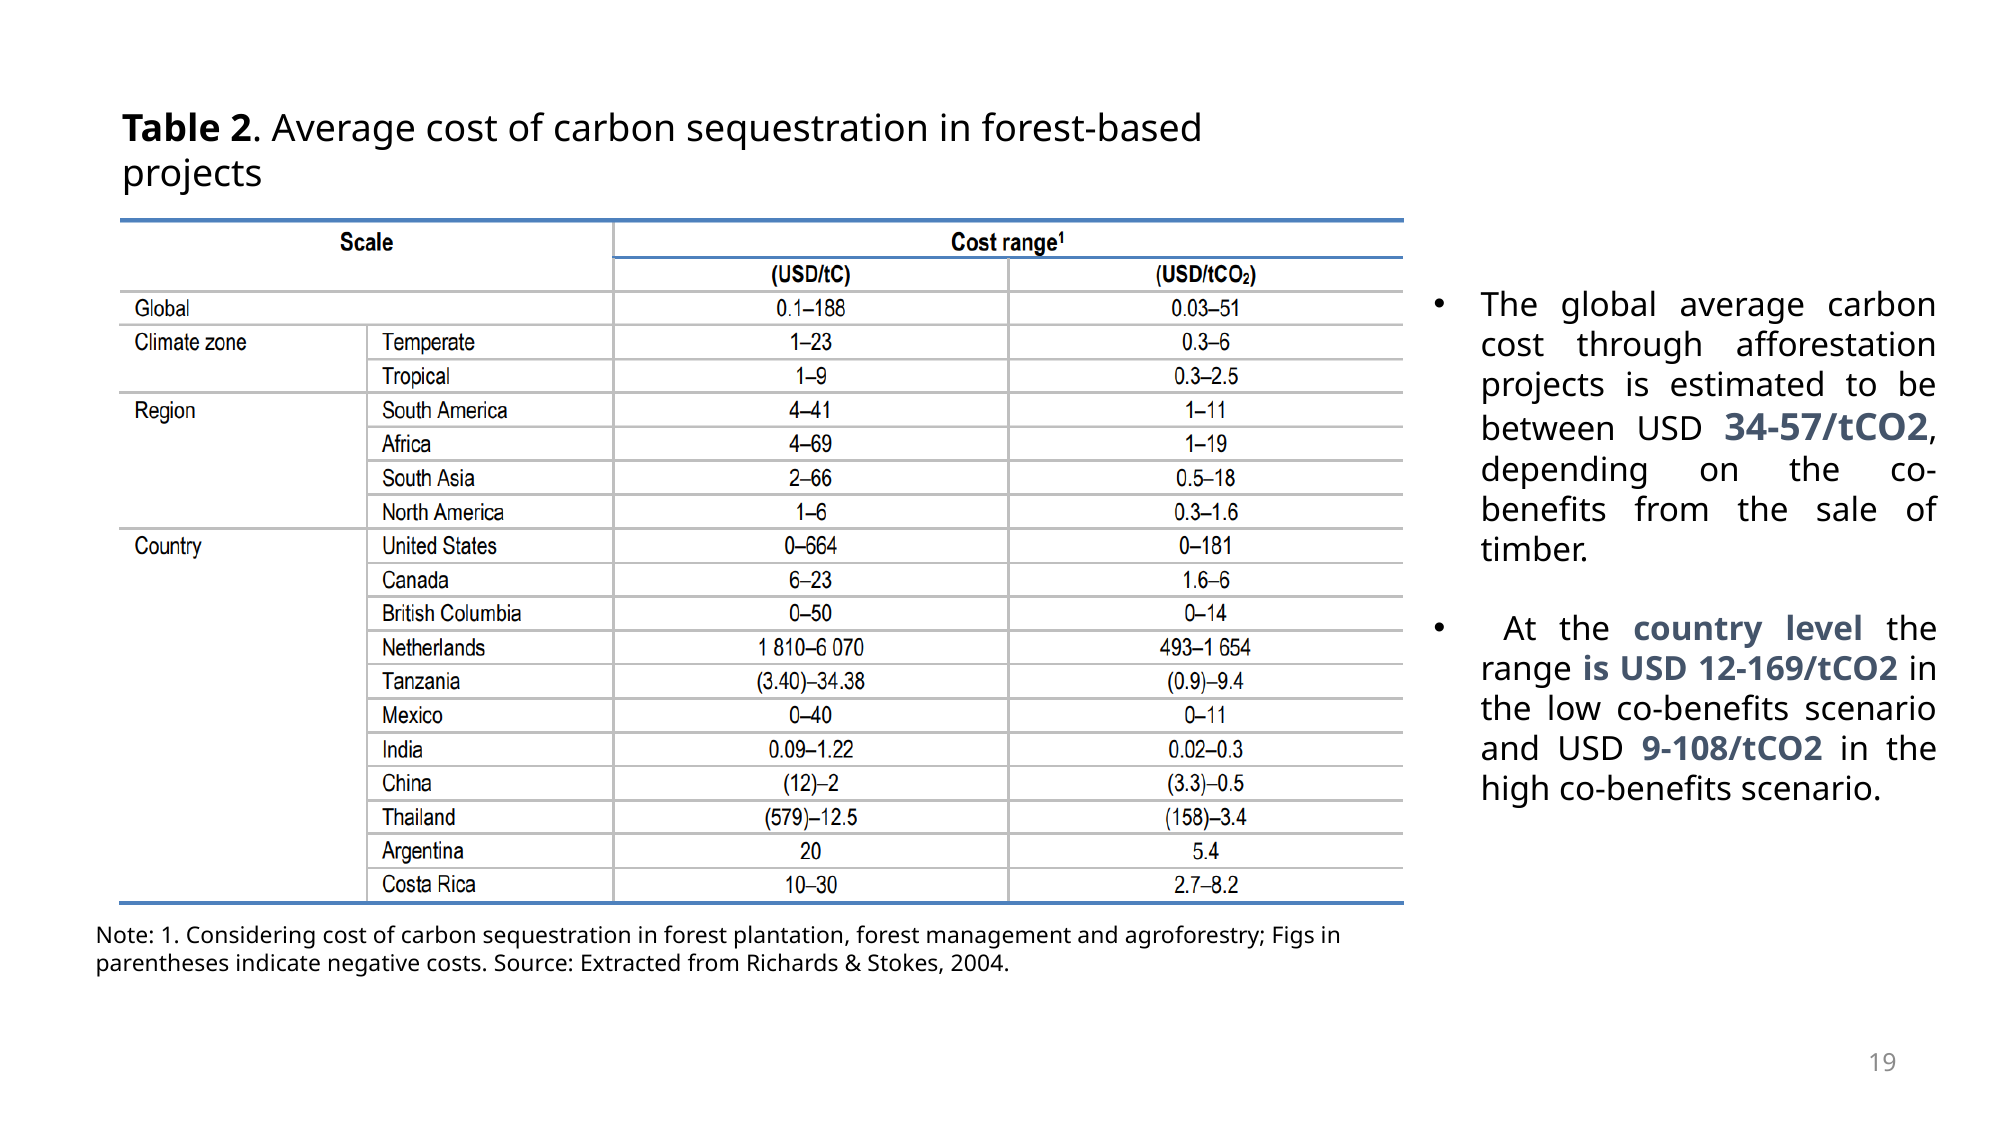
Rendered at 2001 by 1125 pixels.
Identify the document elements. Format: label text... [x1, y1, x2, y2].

picture [107, 204, 1420, 923]
slide_number 19 [1853, 1019, 1974, 1106]
text_box Note: 1. Considering cost of carbon sequestration in forest plantation, forest management and agroforestry; Figs in parentheses indicate negative costs. Source: Extracted from Richards & Stokes, 2004. [80, 913, 1393, 983]
text_box The global average carbon cost through afforestation projects is estimated to be between USD 34-57/tCO2, depending on the co-benefits from the sale of timber. At the country level the range is USD 12-169/tCO2 in the low co-benefits scenario and USD 9-108/tCO2 in the high co-benefits scenario. [1420, 275, 1953, 815]
text_box Table 2. Average cost of carbon sequestration in forest-based projects [107, 96, 1232, 202]
